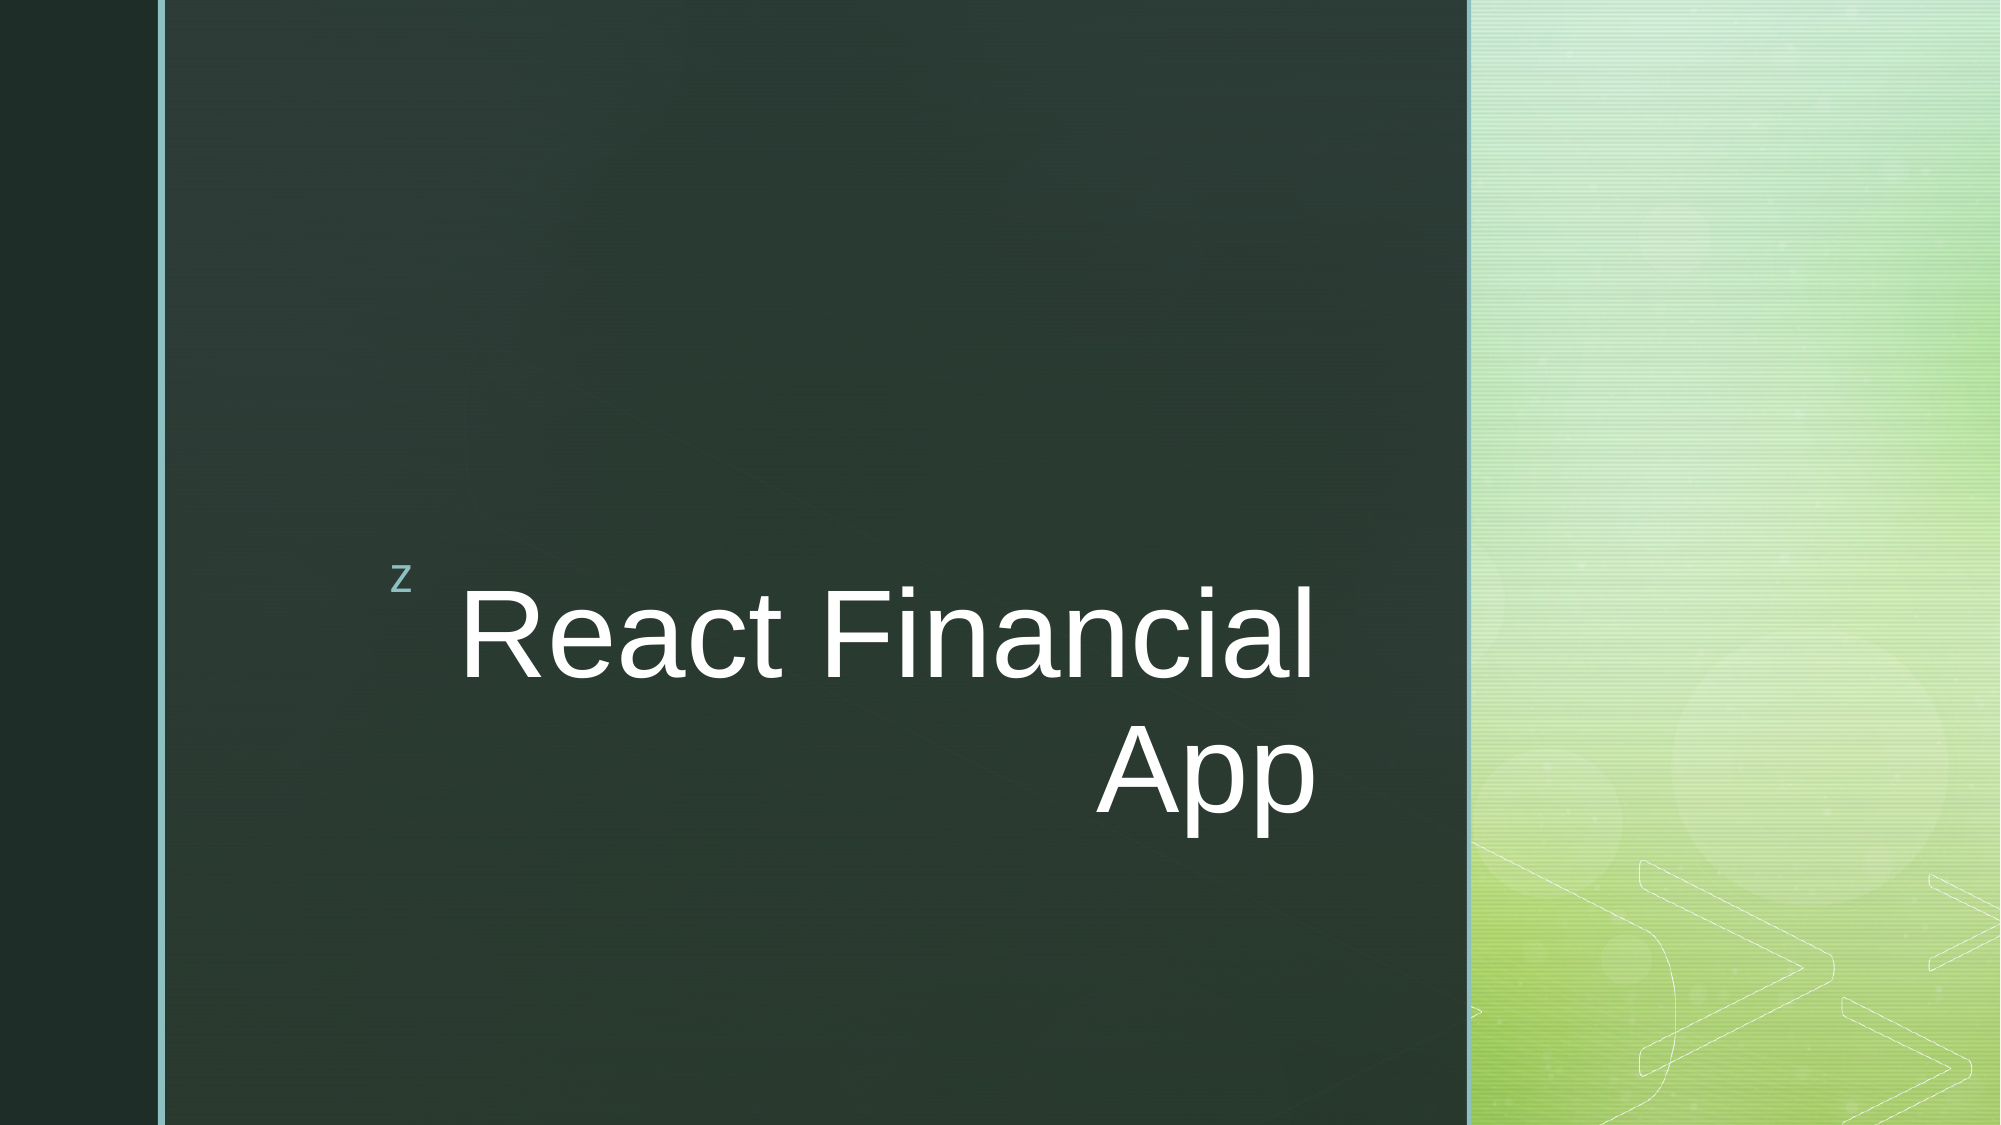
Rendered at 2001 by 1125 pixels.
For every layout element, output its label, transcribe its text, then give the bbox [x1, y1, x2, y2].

picture [1472, 0, 2001, 1125]
title React Financial App [428, 562, 1334, 935]
